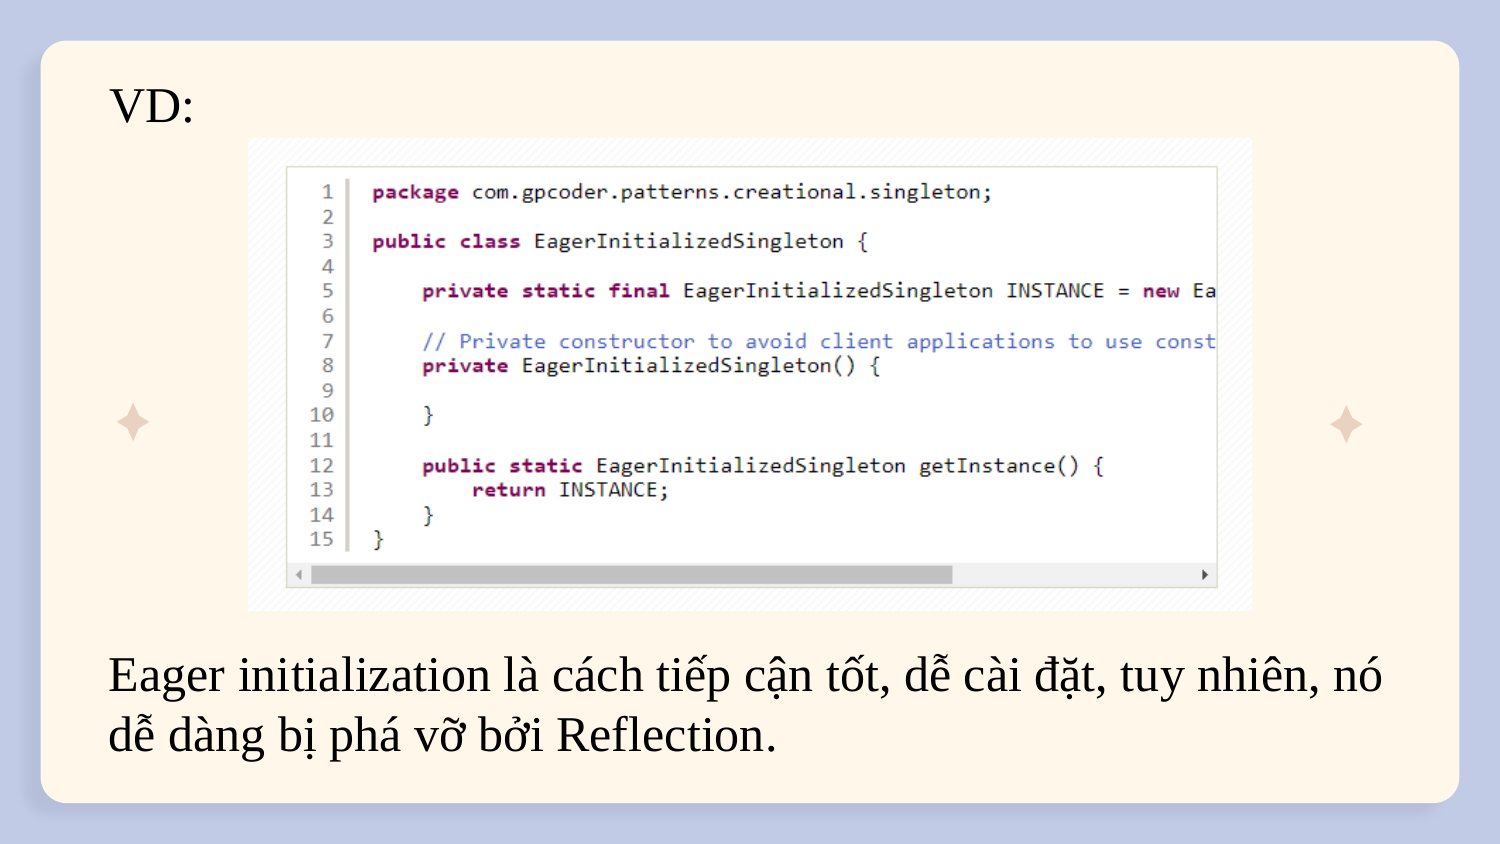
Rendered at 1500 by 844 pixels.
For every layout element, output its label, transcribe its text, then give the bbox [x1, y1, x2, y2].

text_box [116, 402, 150, 442]
text_box Eager initialization là cách tiếp cận tốt, dễ cài đặt, tuy nhiên, nó dễ dàng bị phá vỡ bởi Reflection. [94, 633, 1406, 769]
picture [248, 138, 1252, 612]
text_box VD: [94, 64, 211, 140]
text_box [1330, 404, 1363, 444]
